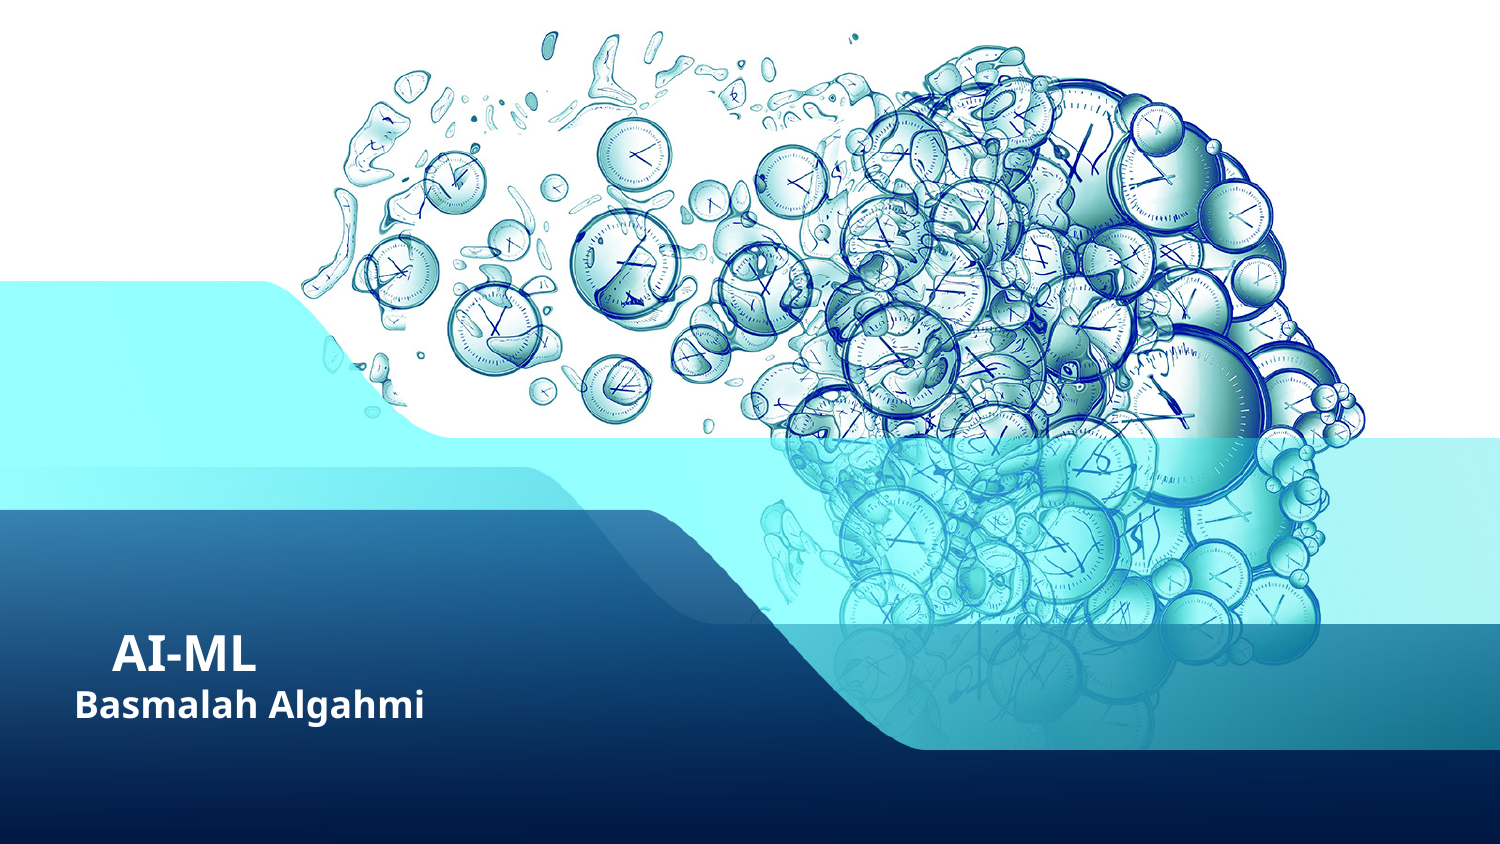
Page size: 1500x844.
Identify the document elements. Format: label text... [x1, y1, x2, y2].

picture [0, 0, 1500, 844]
text_box AI-ML Basmalah Algahmi [59, 613, 524, 734]
